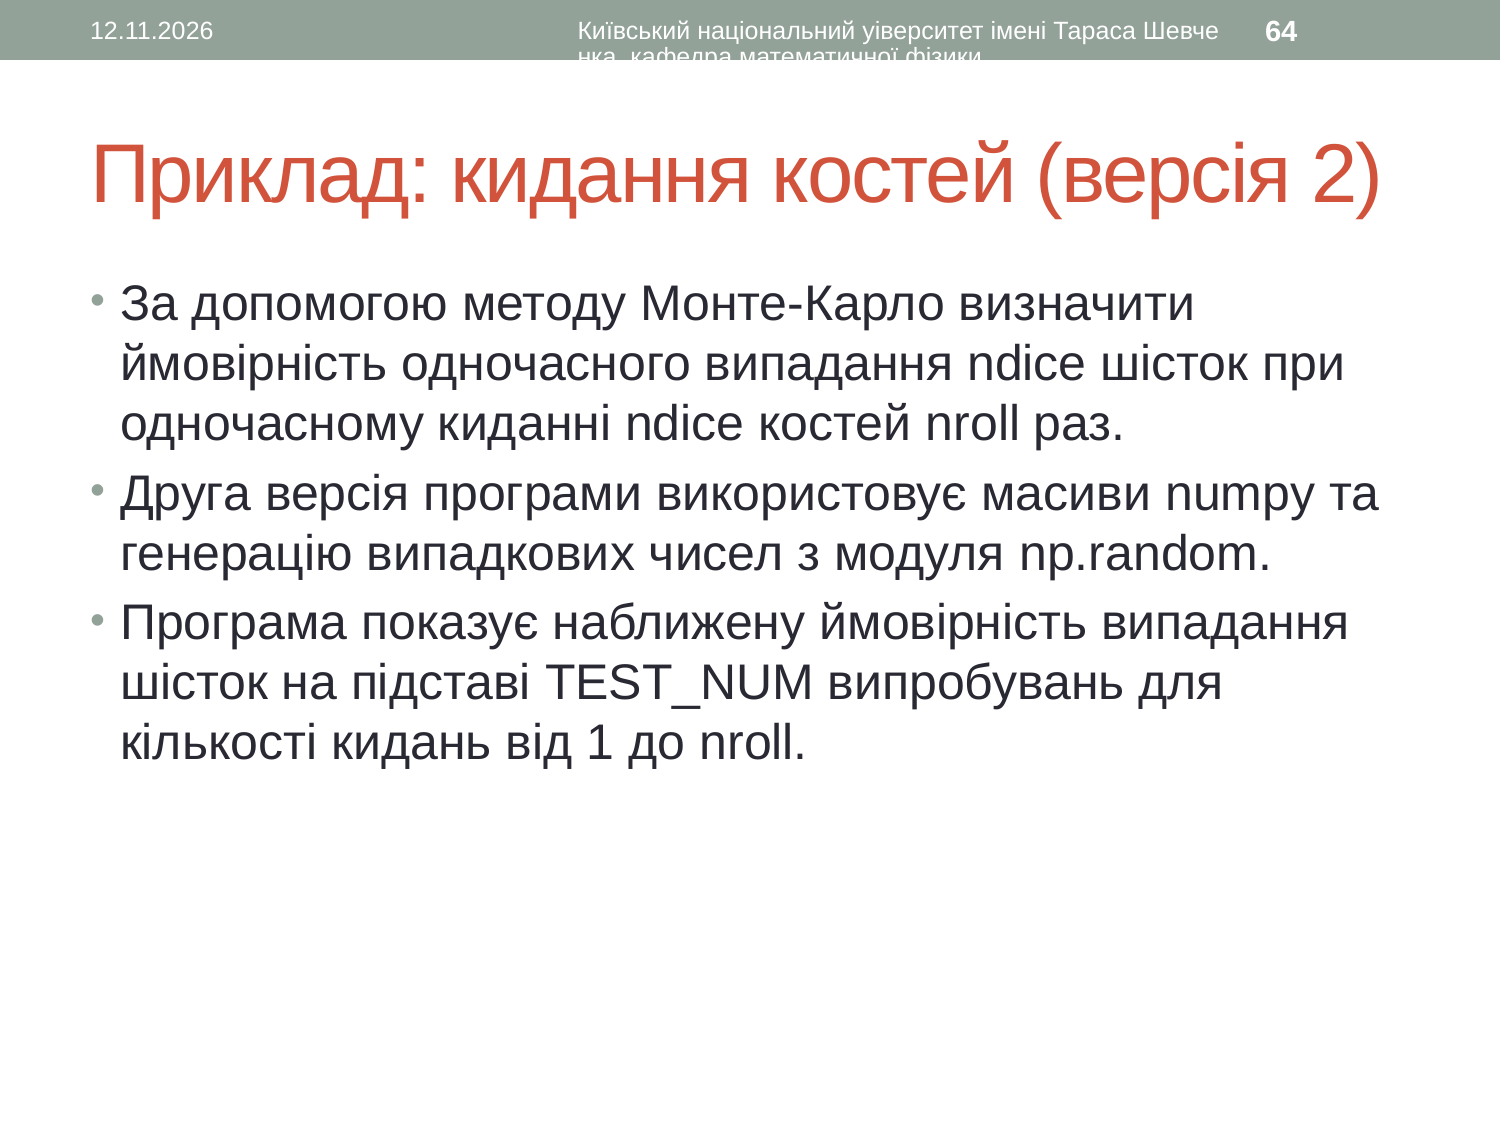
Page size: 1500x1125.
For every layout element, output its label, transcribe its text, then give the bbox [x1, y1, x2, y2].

slide_number 64 [1250, 3, 1425, 57]
footer Київський національний уіверситет імені Тараса Шевченка, кафедра математичної фізики [562, 3, 1238, 57]
list За допомогою методу Монте-Карло визначити ймовірність одночасного випадання ndice шісток при одночасному киданні ndice костей nroll раз. Друга версія програми використовує масиви numpy та генерацію випадкових чисел з модуля np.random. Програма показує наближену ймовірність випадання шісток на підставі TEST_NUM випробувань для кількості кидань від 1 до nroll. [75, 262, 1425, 1063]
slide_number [75, 3, 550, 57]
title Приклад: кидання костей (версія 2) [75, 87, 1425, 250]
